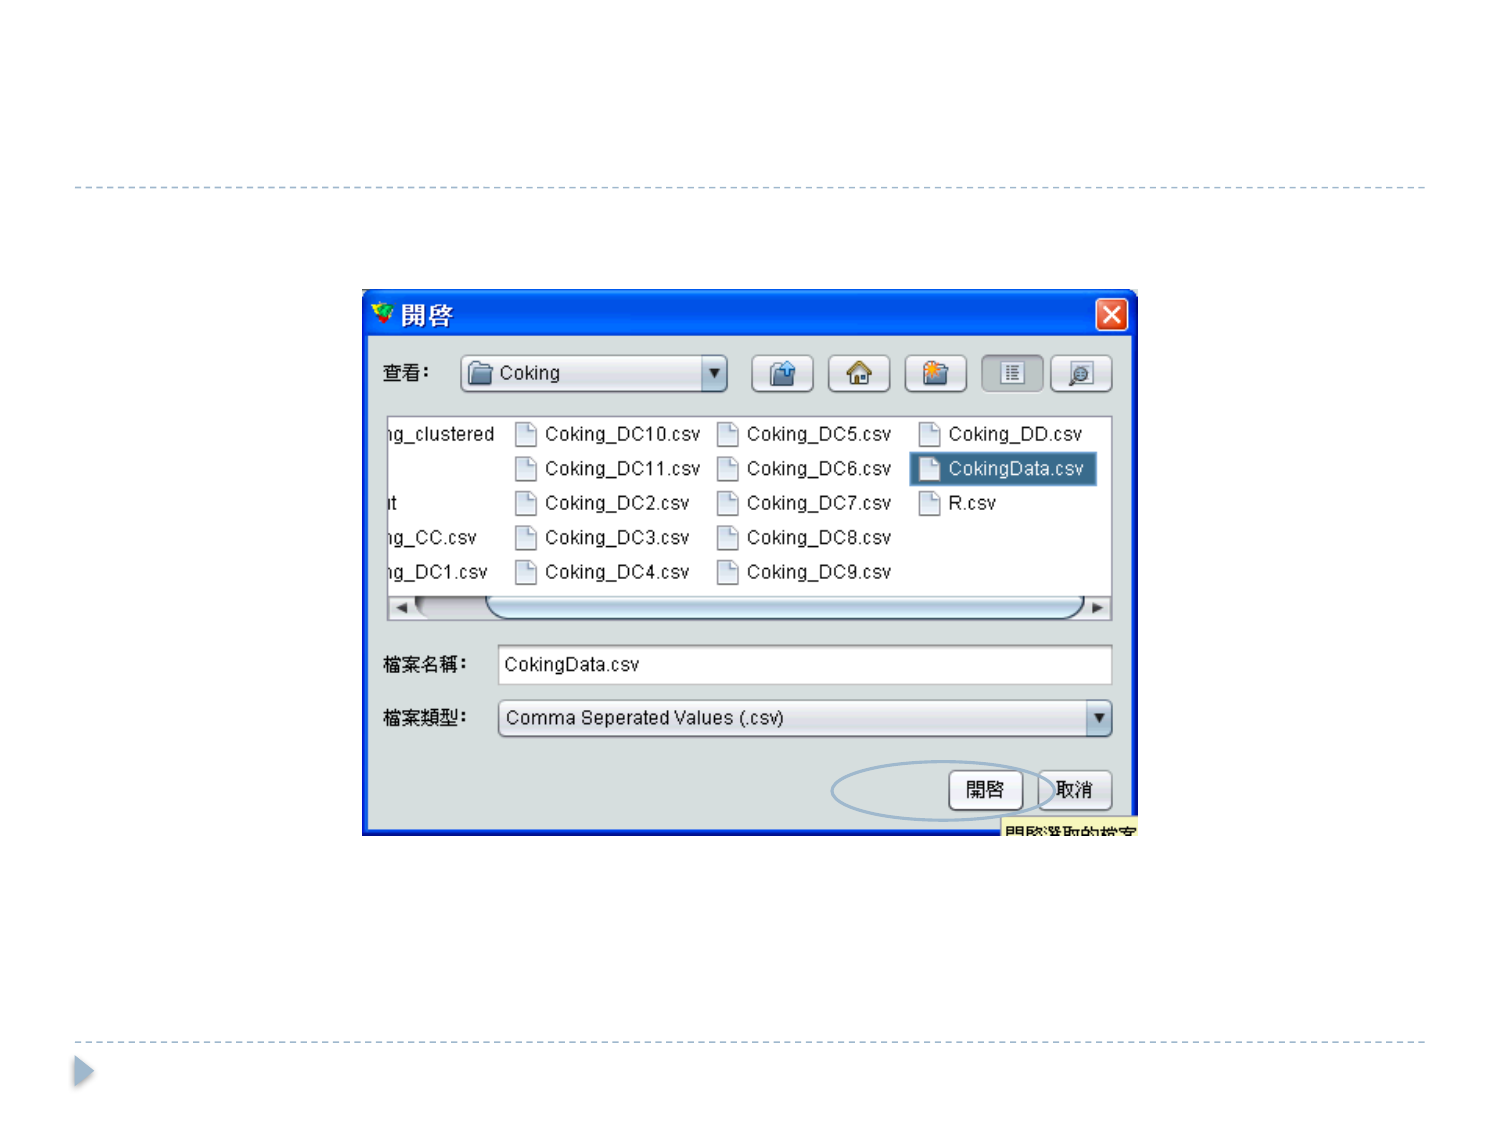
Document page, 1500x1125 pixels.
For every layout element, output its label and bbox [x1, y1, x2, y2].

picture [362, 289, 1138, 836]
